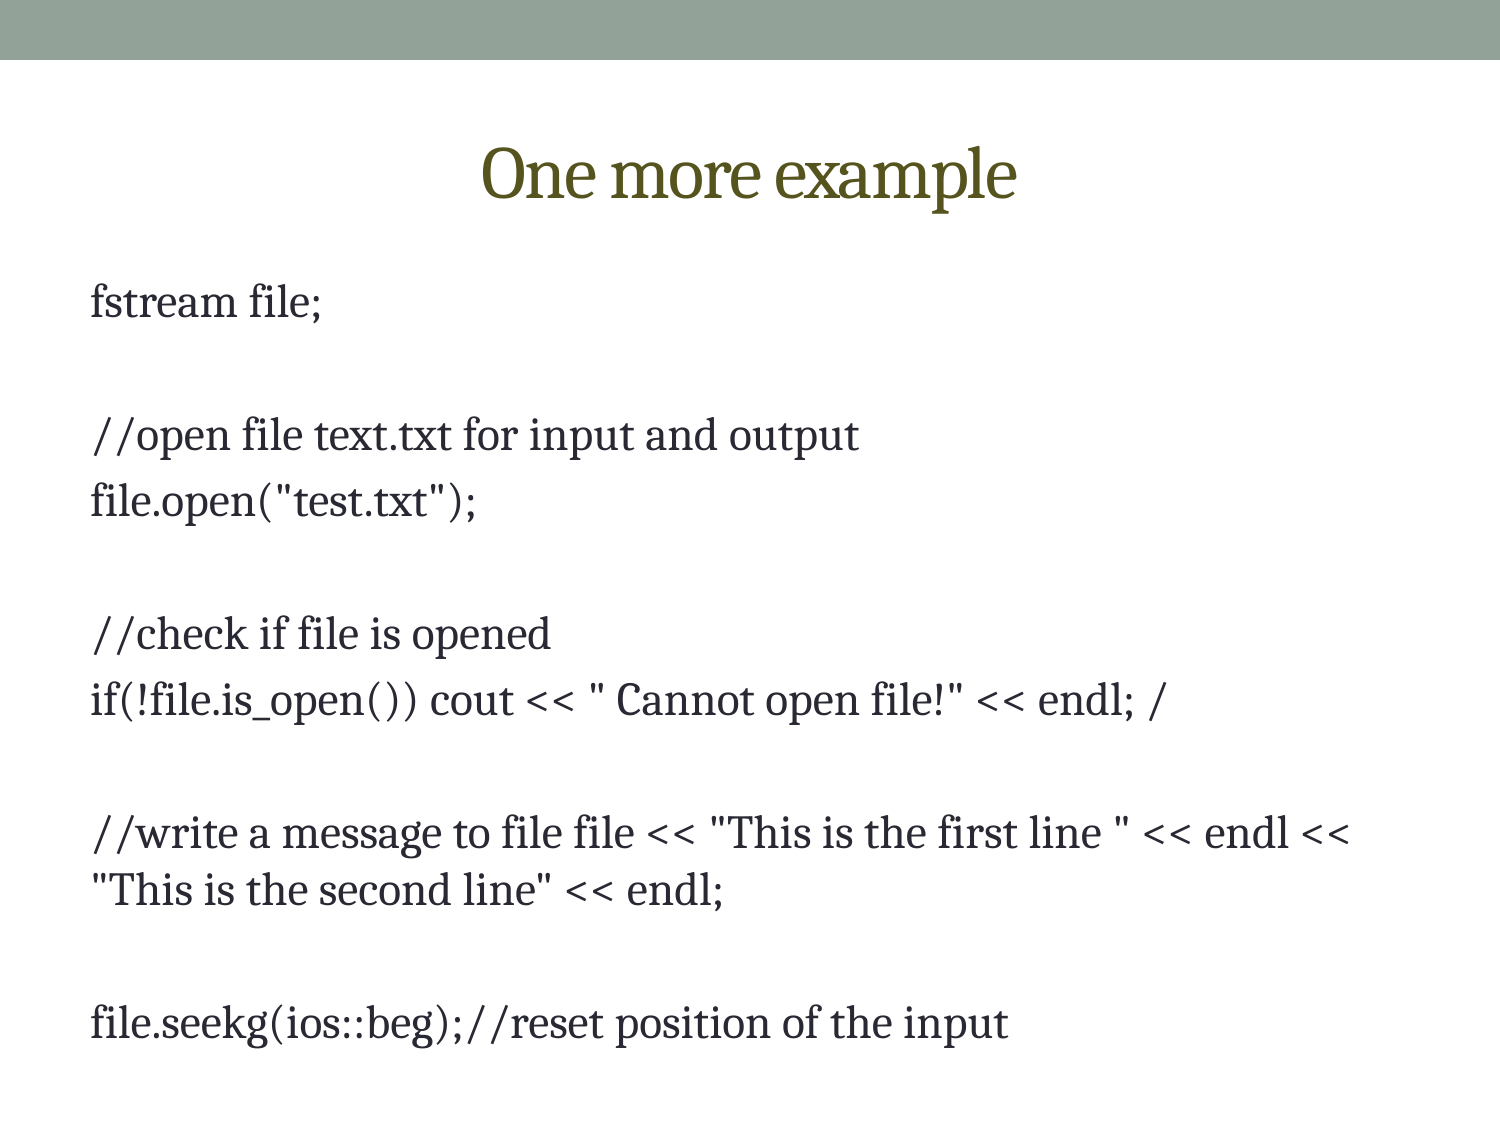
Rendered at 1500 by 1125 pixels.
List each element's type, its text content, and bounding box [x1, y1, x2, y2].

list fstream file; //open file text.txt for input and output file.open("test.txt"); //check if file is opened if(!file.is_open()) cout << " Cannot open file!" << endl; / //write a message to file file << "This is the first line " << endl << "This is the second line" << endl; file.seekg(ios::beg);//reset position of the input [75, 262, 1425, 1063]
title One more example [75, 87, 1425, 250]
